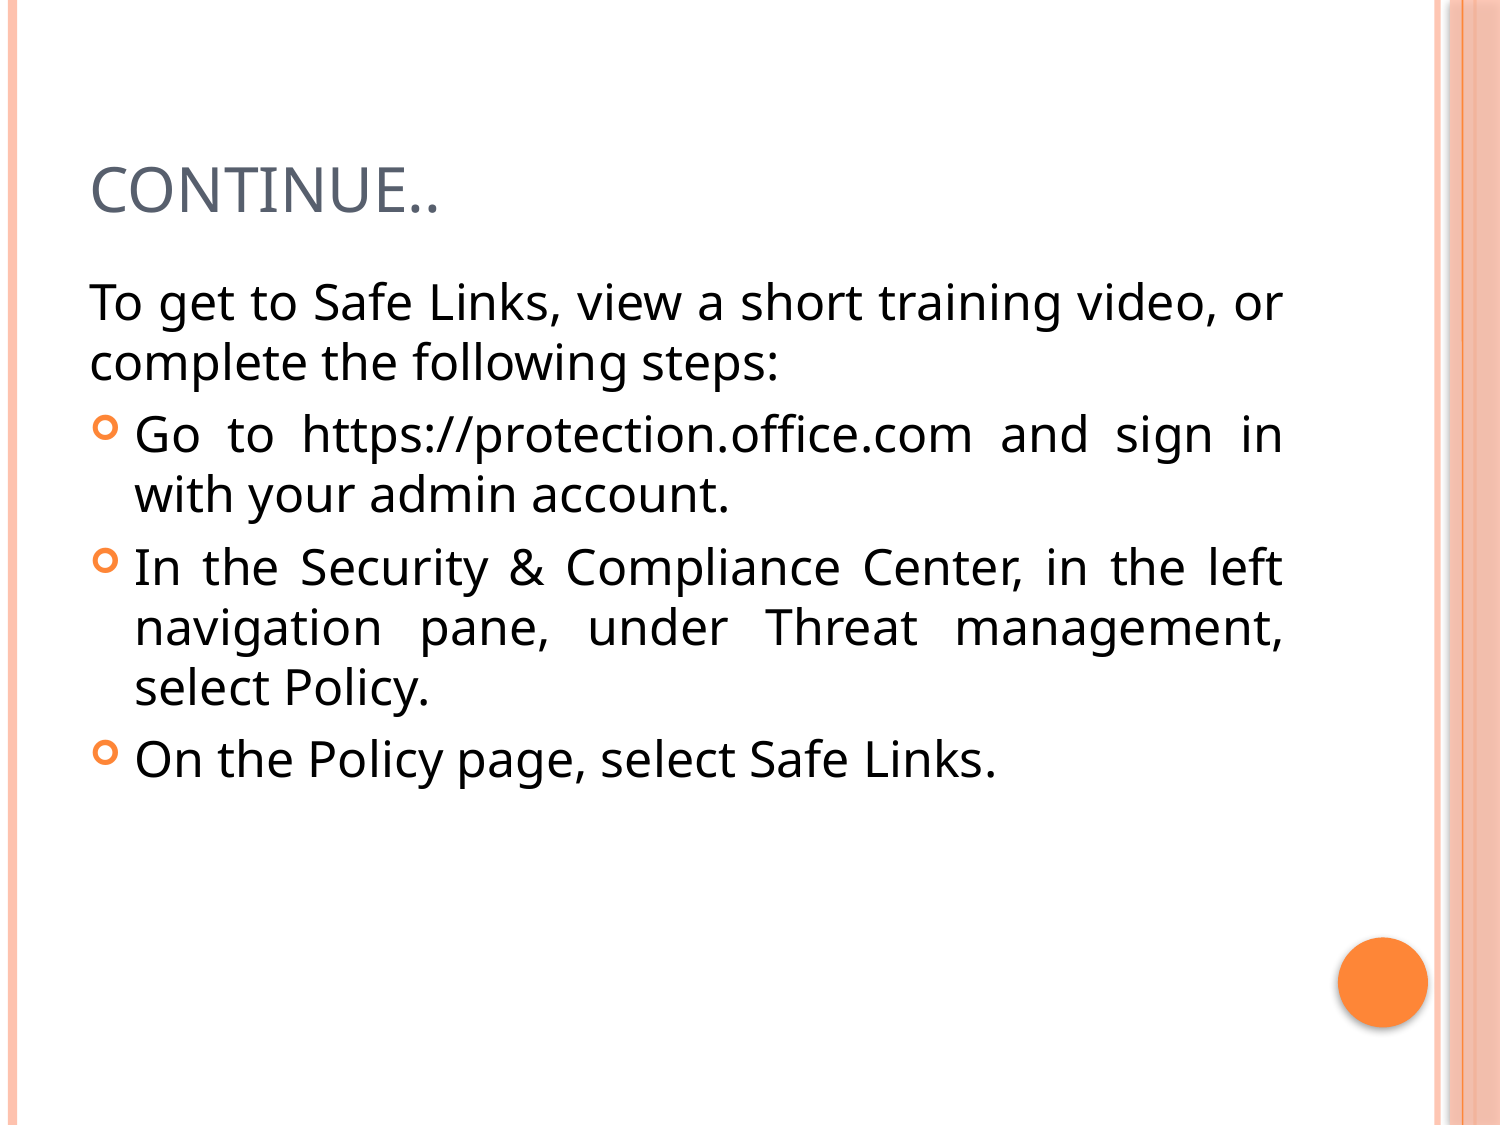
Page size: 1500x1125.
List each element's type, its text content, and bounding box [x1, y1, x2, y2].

title Continue.. [75, 45, 1300, 233]
list To get to Safe Links, view a short training video, or complete the following steps: Go to https://protection.office.com and sign in with your admin account. In the Security & Compliance Center, in the left navigation pane, under Threat management, select Policy. On the Policy page, select Safe Links. [75, 262, 1300, 1062]
